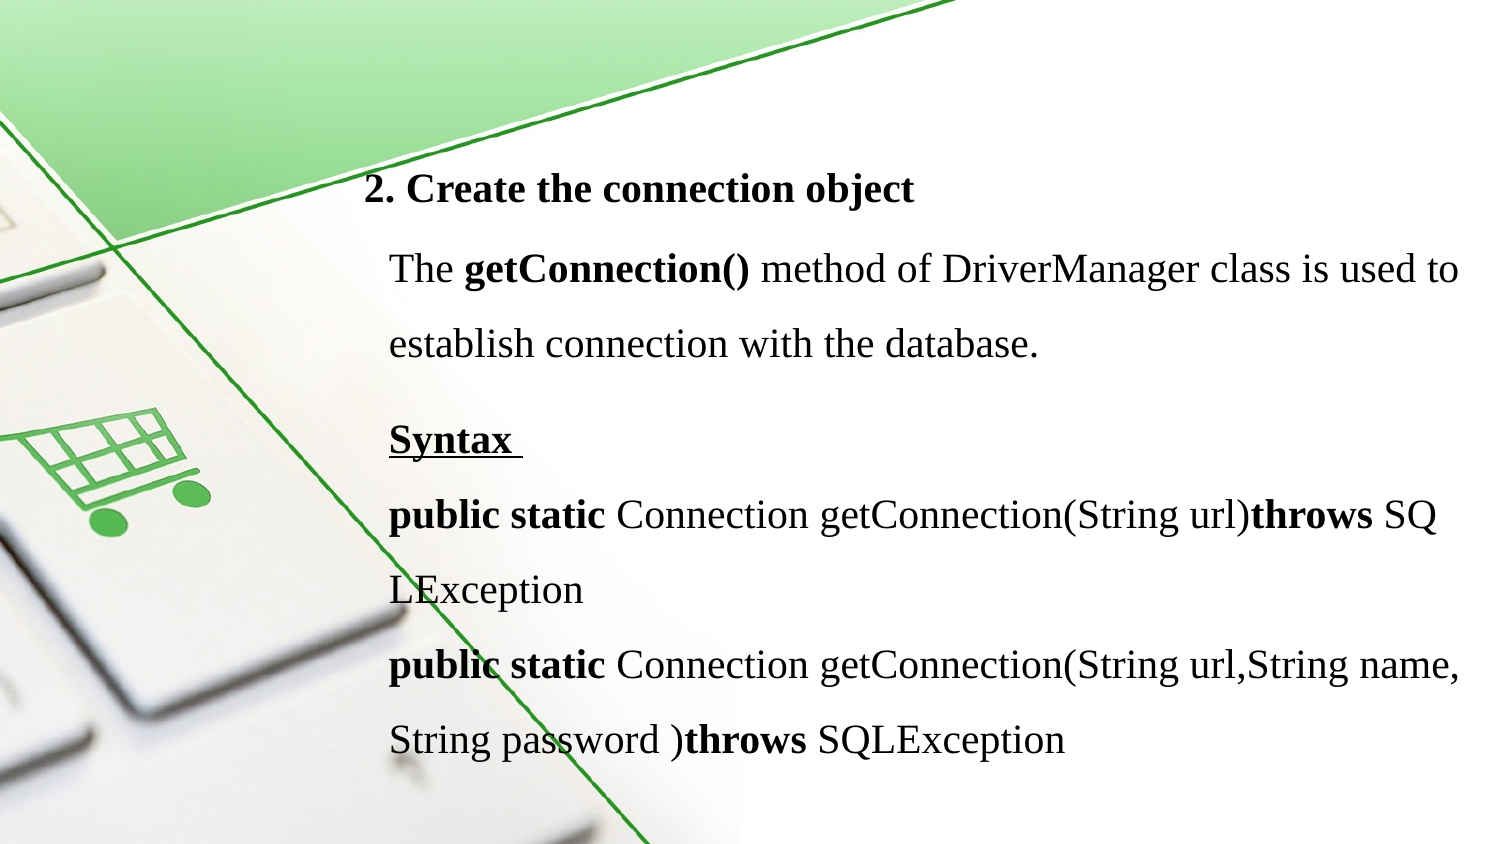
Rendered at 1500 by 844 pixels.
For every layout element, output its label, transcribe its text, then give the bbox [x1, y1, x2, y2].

text_box The getConnection() method of DriverManager class is used to establish connection with the database. Syntax public static Connection getConnection(String url)throws SQLException public static Connection getConnection(String url,String name, String password )throws SQLException [374, 208, 1477, 814]
picture [0, 0, 1500, 844]
text_box 2. Create the connection object [349, 146, 1102, 269]
